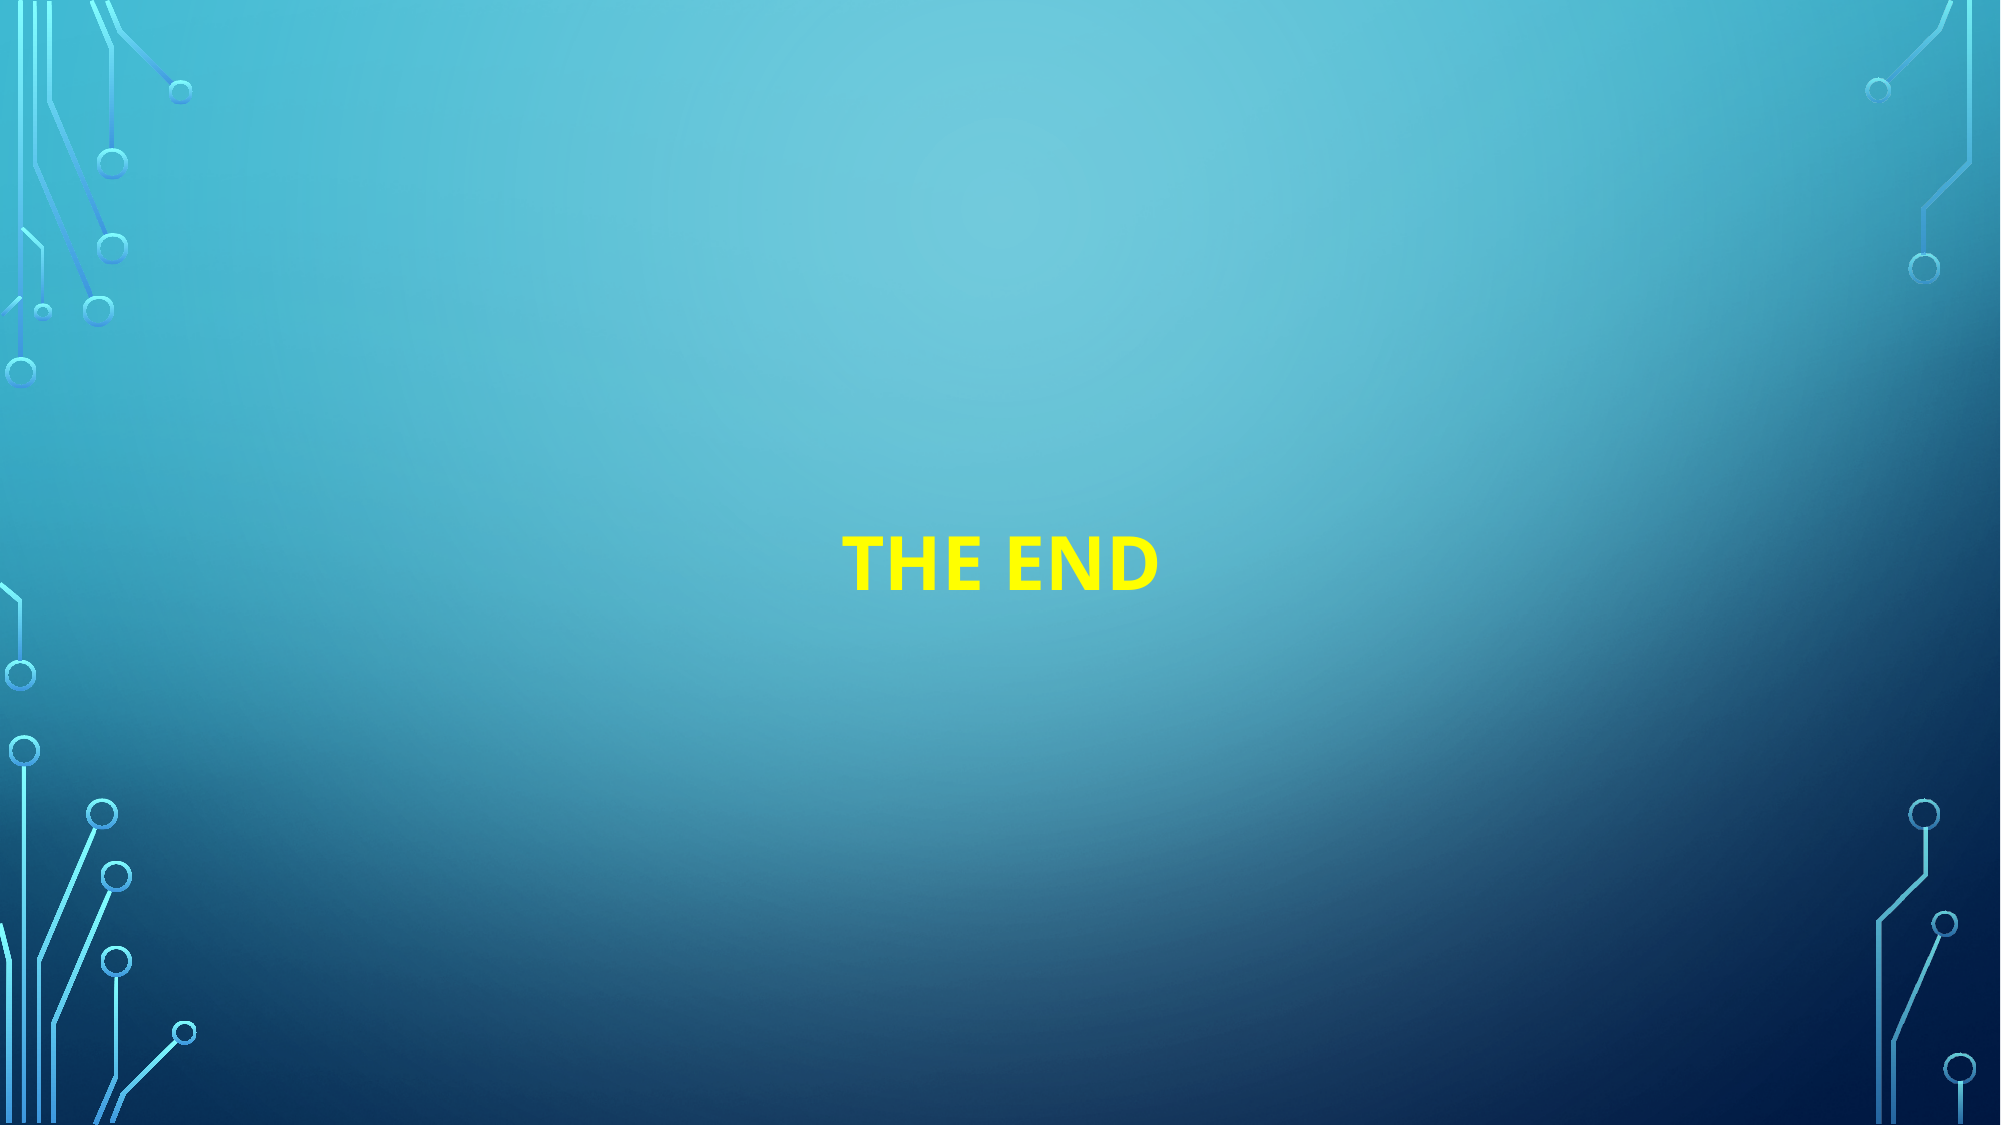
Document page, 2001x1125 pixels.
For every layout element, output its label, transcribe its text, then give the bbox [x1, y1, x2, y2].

title The END [179, 444, 1805, 688]
